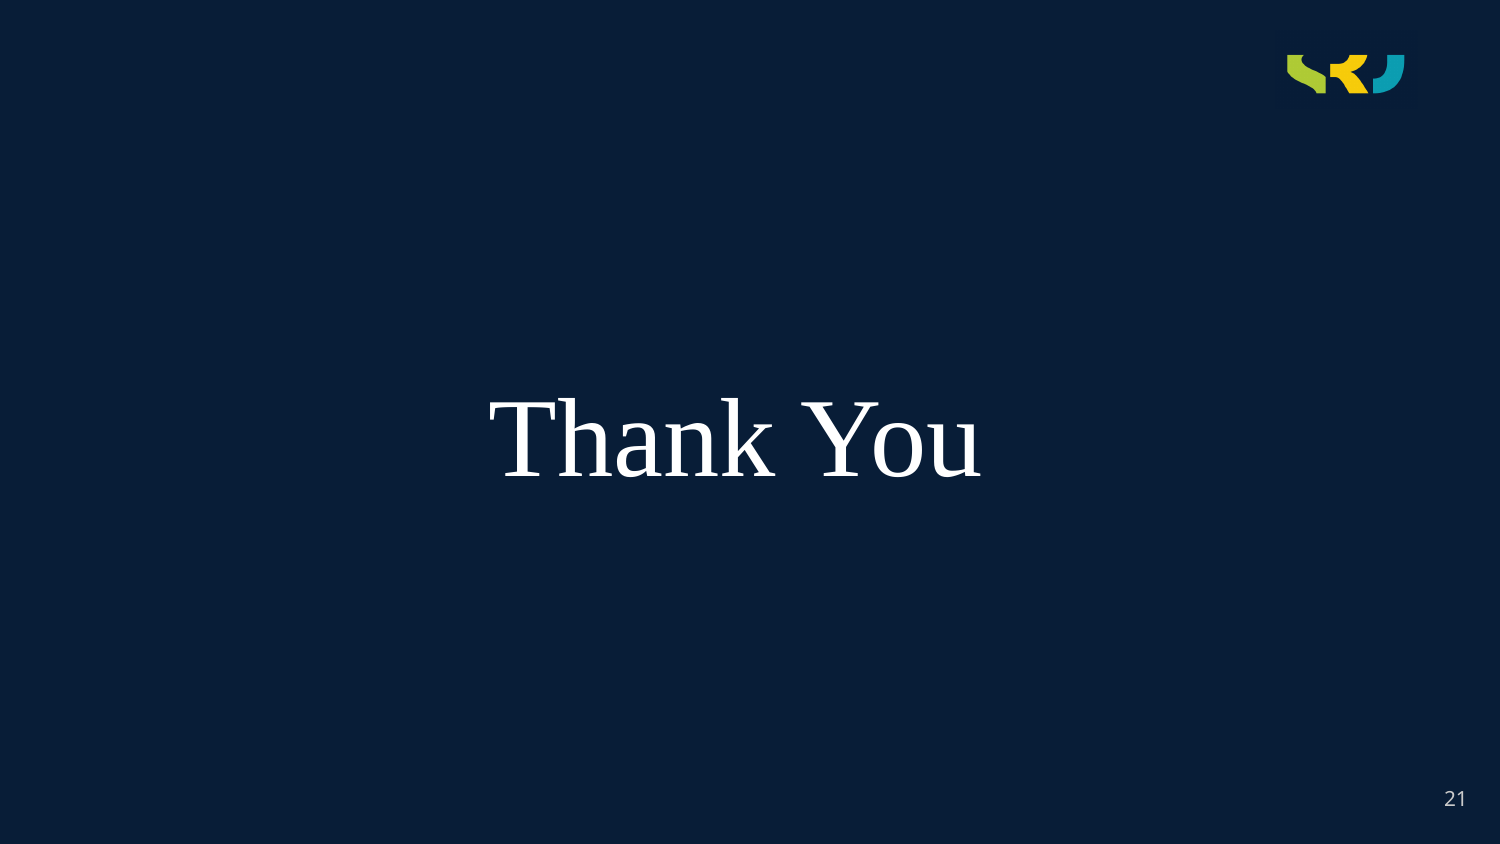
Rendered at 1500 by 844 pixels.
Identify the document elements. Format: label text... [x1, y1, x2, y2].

picture [1275, 30, 1418, 109]
list Thank You [51, 225, 1384, 637]
slide_number 21 [1392, 767, 1483, 833]
